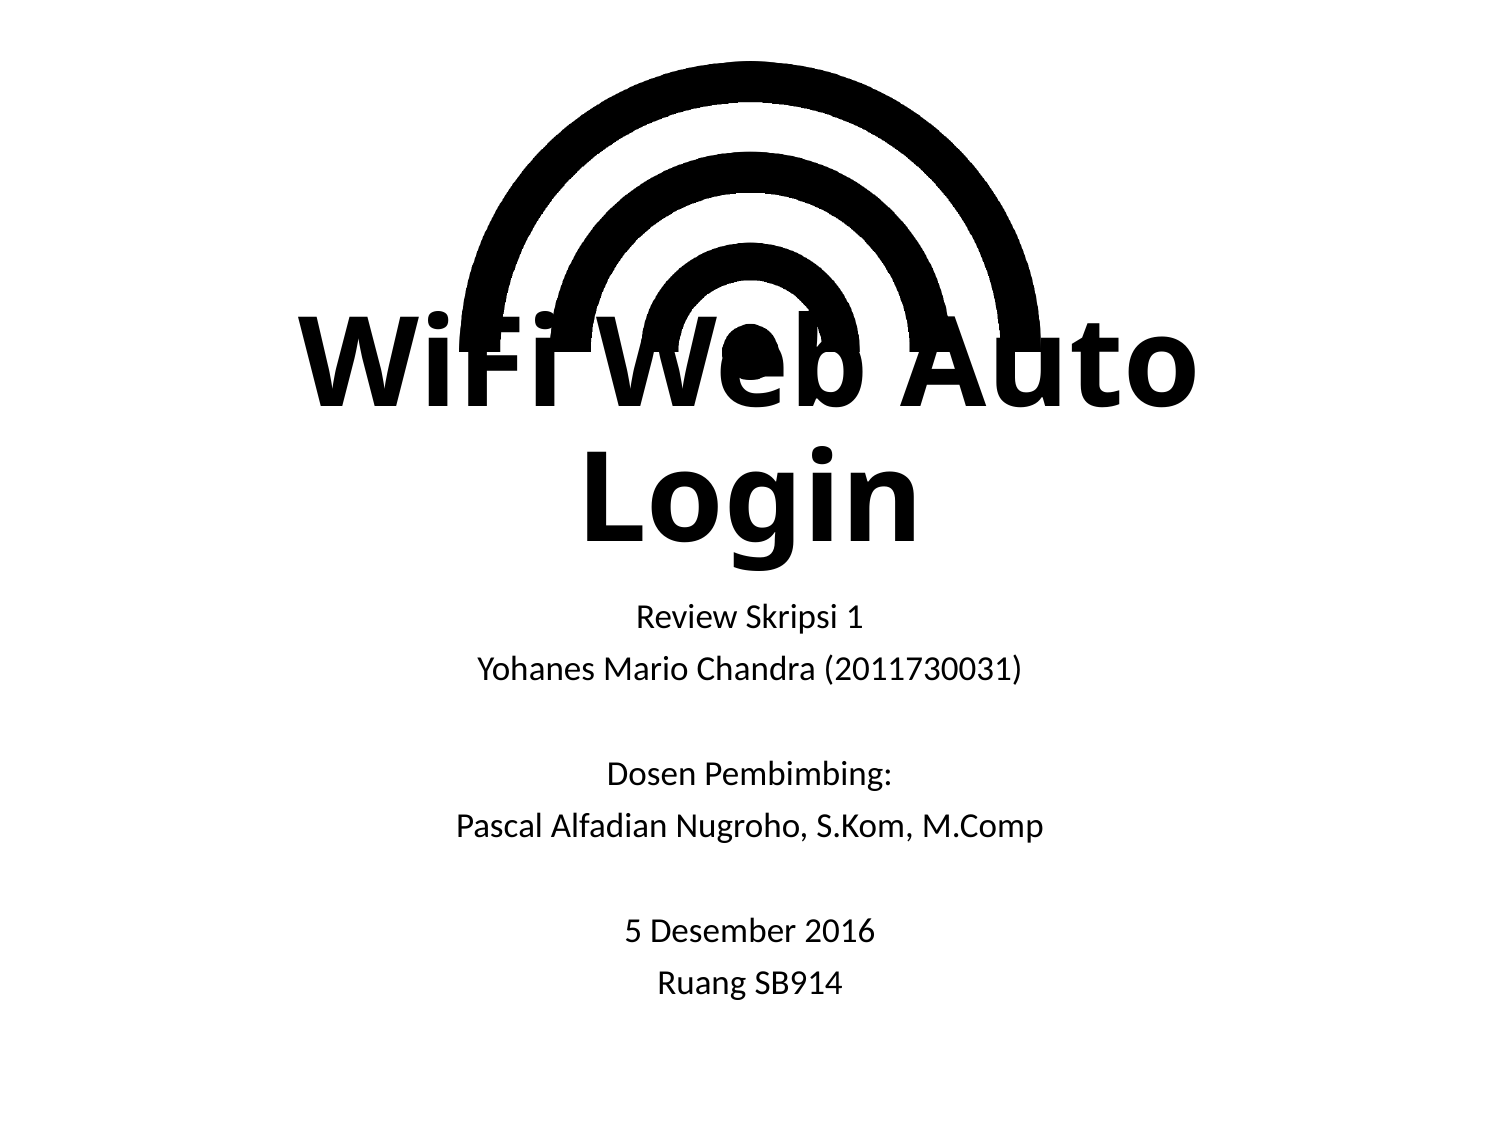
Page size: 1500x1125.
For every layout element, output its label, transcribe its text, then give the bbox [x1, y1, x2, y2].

picture [459, 61, 1041, 380]
title WiFi Web Auto Login [112, 184, 1388, 576]
subtitle Review Skripsi 1 Yohanes Mario Chandra (2011730031) Dosen Pembimbing: Pascal Alfadian Nugroho, S.Kom, M.Comp 5 Desember 2016 Ruang SB914 [187, 590, 1313, 1015]
